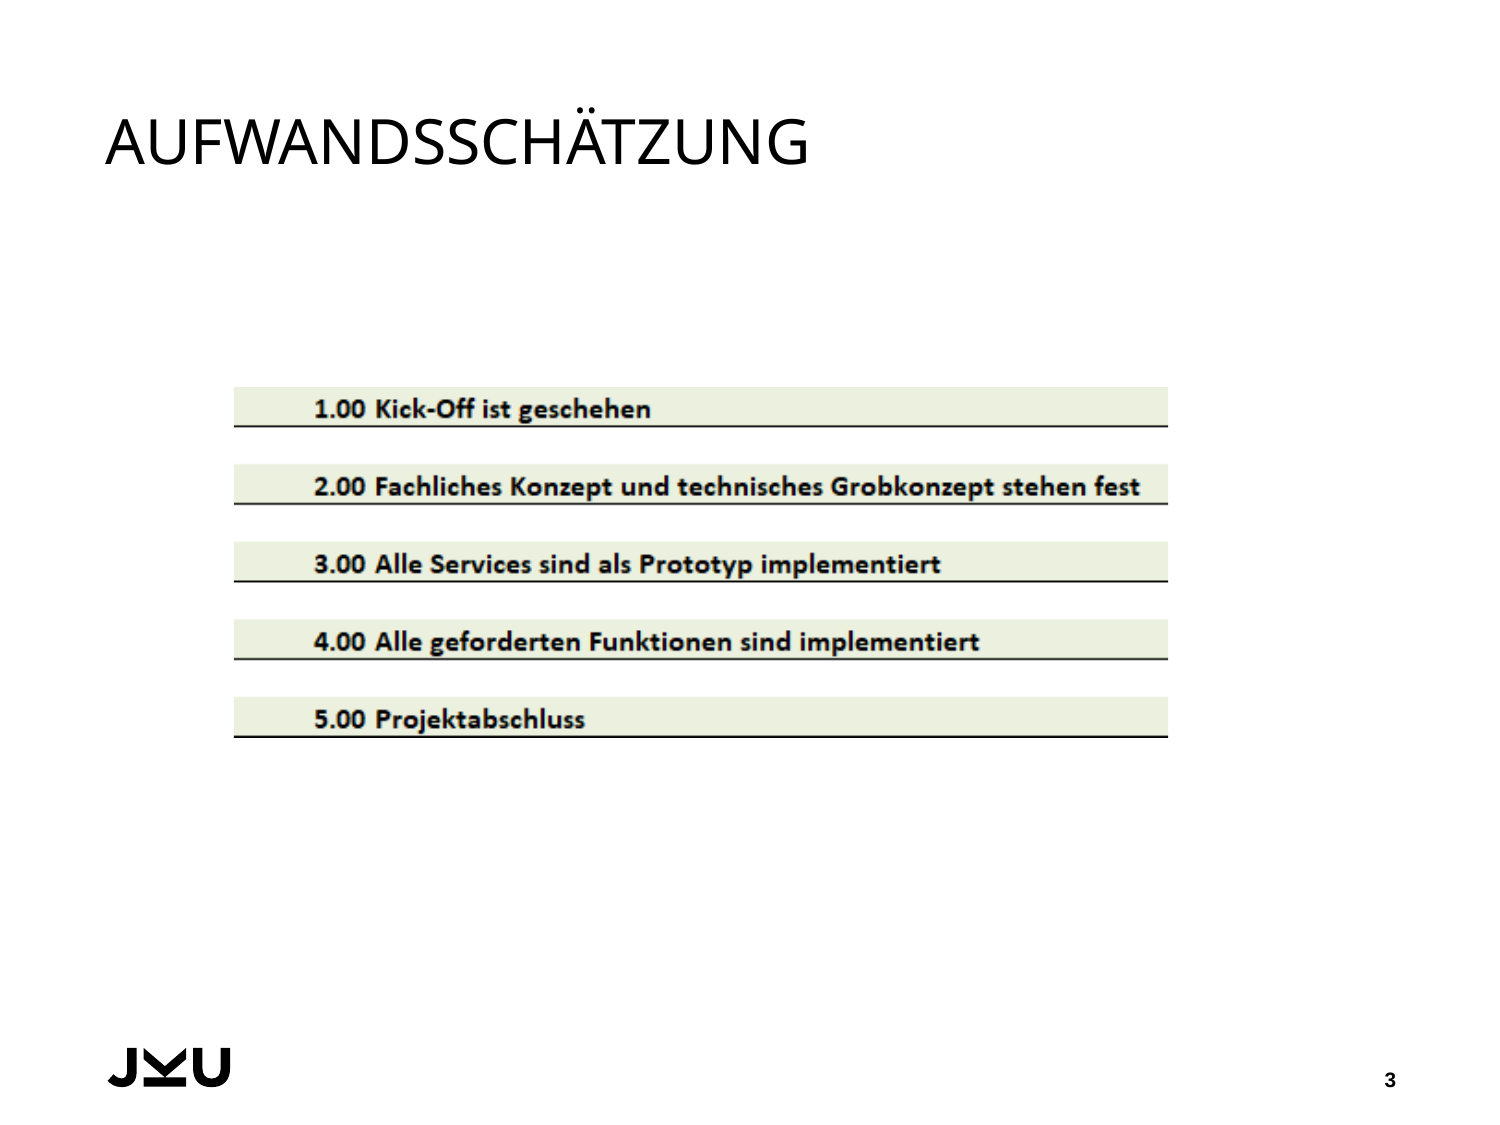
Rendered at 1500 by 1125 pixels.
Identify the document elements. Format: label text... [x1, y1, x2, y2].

picture [233, 387, 1169, 738]
title Aufwandsschätzung [90, 106, 1393, 261]
slide_number 3 [1326, 1049, 1412, 1109]
